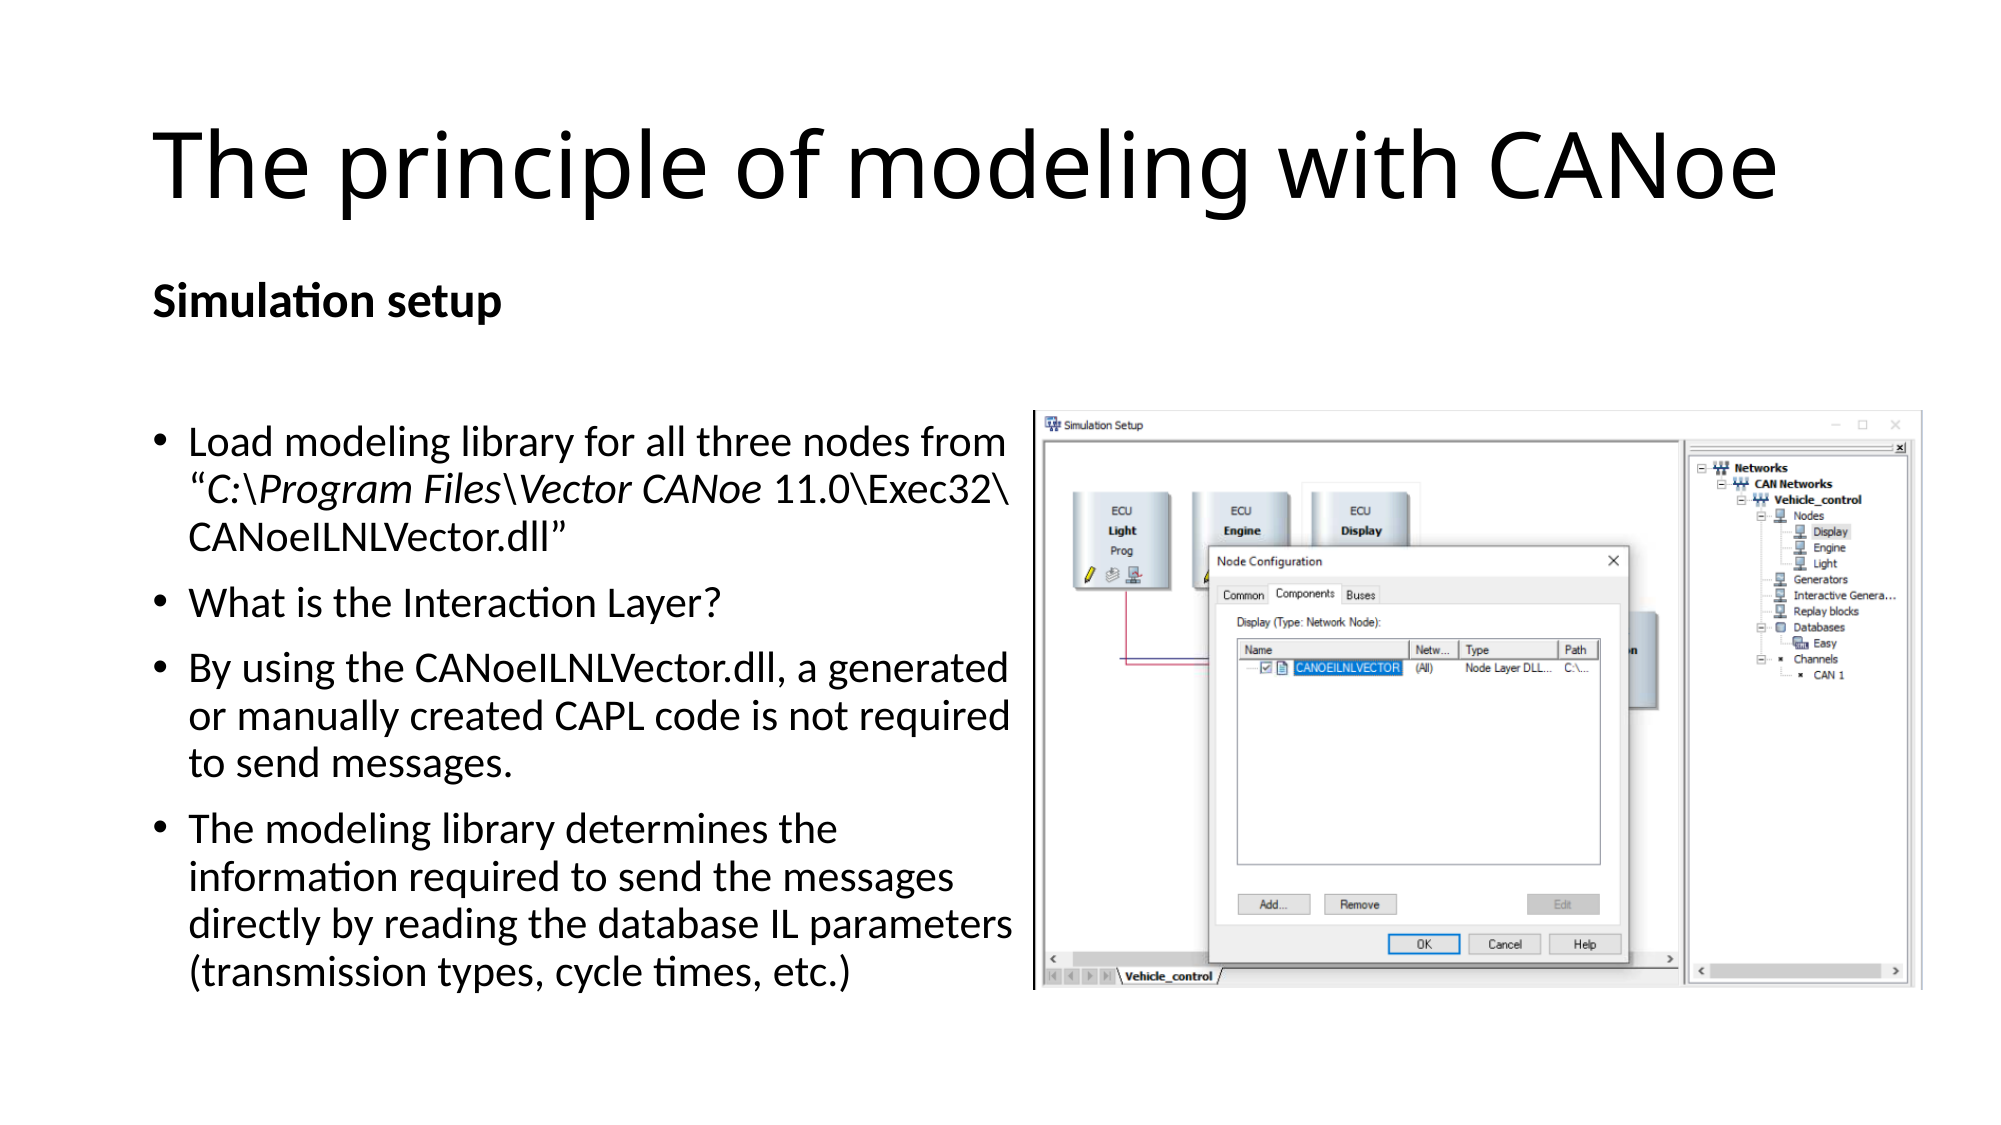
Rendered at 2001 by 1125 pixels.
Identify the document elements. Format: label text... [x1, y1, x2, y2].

list Load modeling library for all three nodes from “C:\Program Files\Vector CANoe 11.0\Exec32\CANoeILNLVector.dll” What is the Interaction Layer? By using the CANoeILNLVector.dll, a generated or manually created CAPL code is not required to send messages. The modeling library determines the information required to send the messages directly by reading the database IL parameters (transmission types, cycle times, etc.) [137, 410, 1056, 1016]
list Simulation setup [137, 275, 984, 410]
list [1033, 410, 1923, 990]
title The principle of modeling with CANoe [137, 59, 1863, 278]
